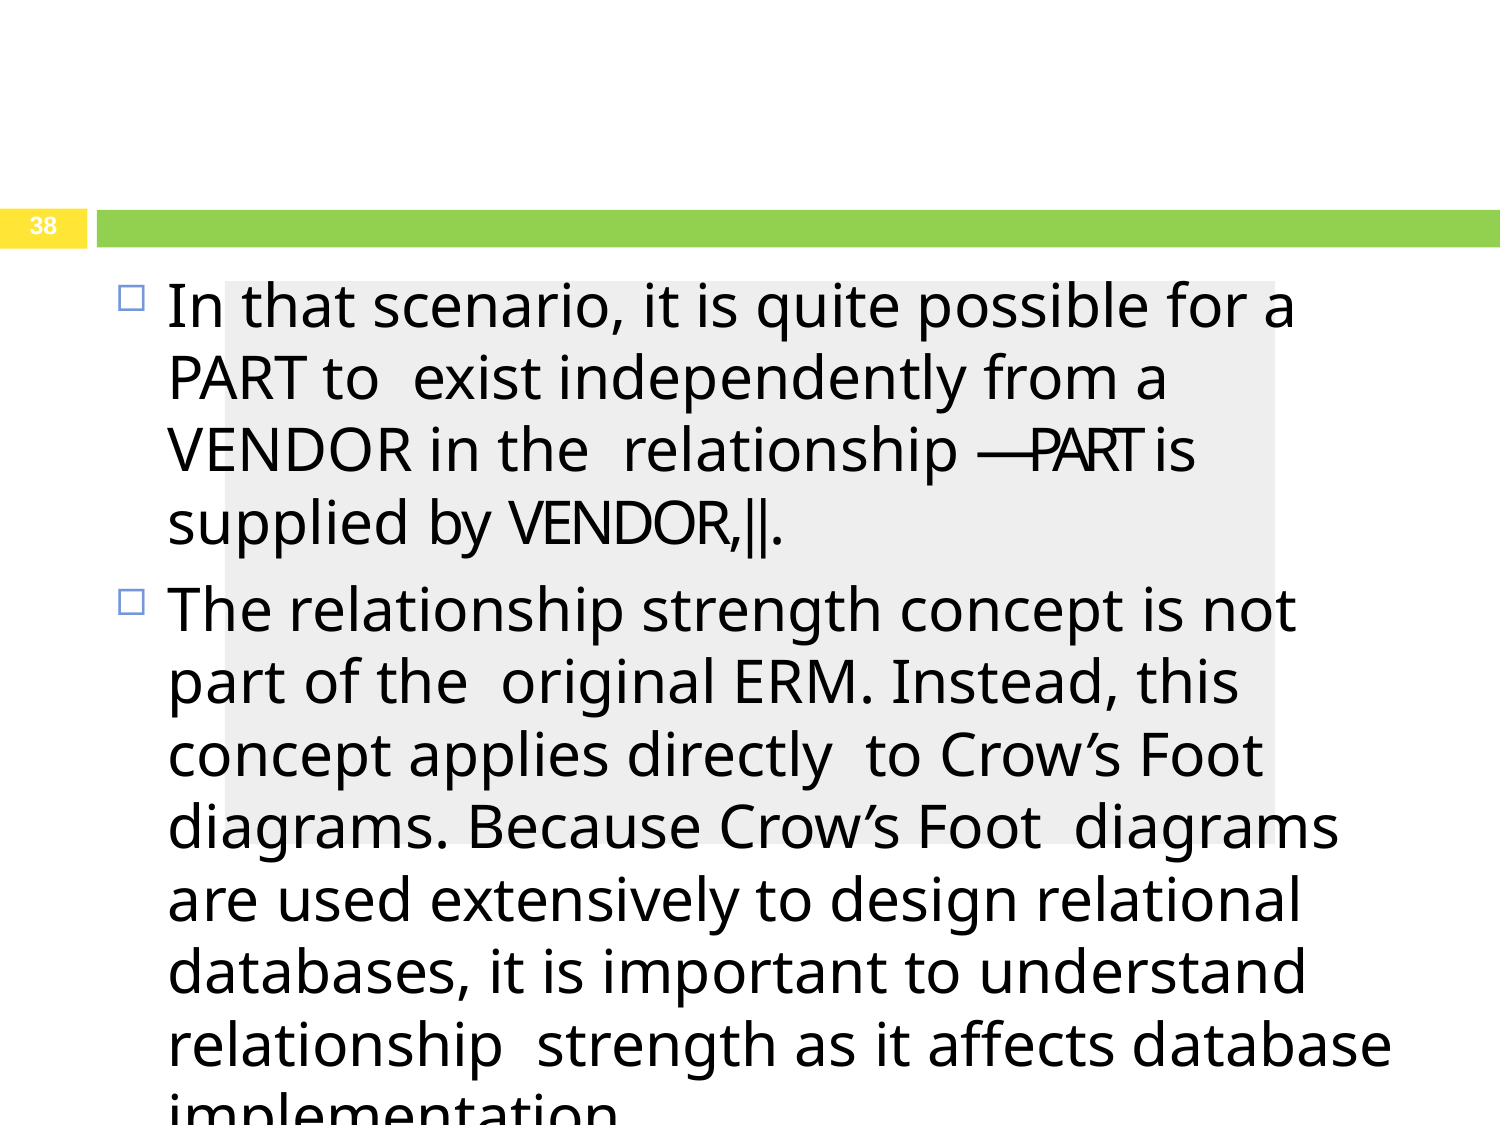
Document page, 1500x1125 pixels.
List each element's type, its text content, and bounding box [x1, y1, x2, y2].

text_box [0, 208, 88, 249]
text_box 38 [27, 207, 60, 240]
text_box In that scenario, it is quite possible for a PART to exist independently from a VENDOR in the relationship ―PART is supplied by VENDOR,‖. The relationship strength concept is not part of the original ERM. Instead, this concept applies directly to Crow’s Foot diagrams. Because Crow’s Foot diagrams are used extensively to design relational databases, it is important to understand relationship strength as it affects database implementation. [113, 264, 1421, 1125]
